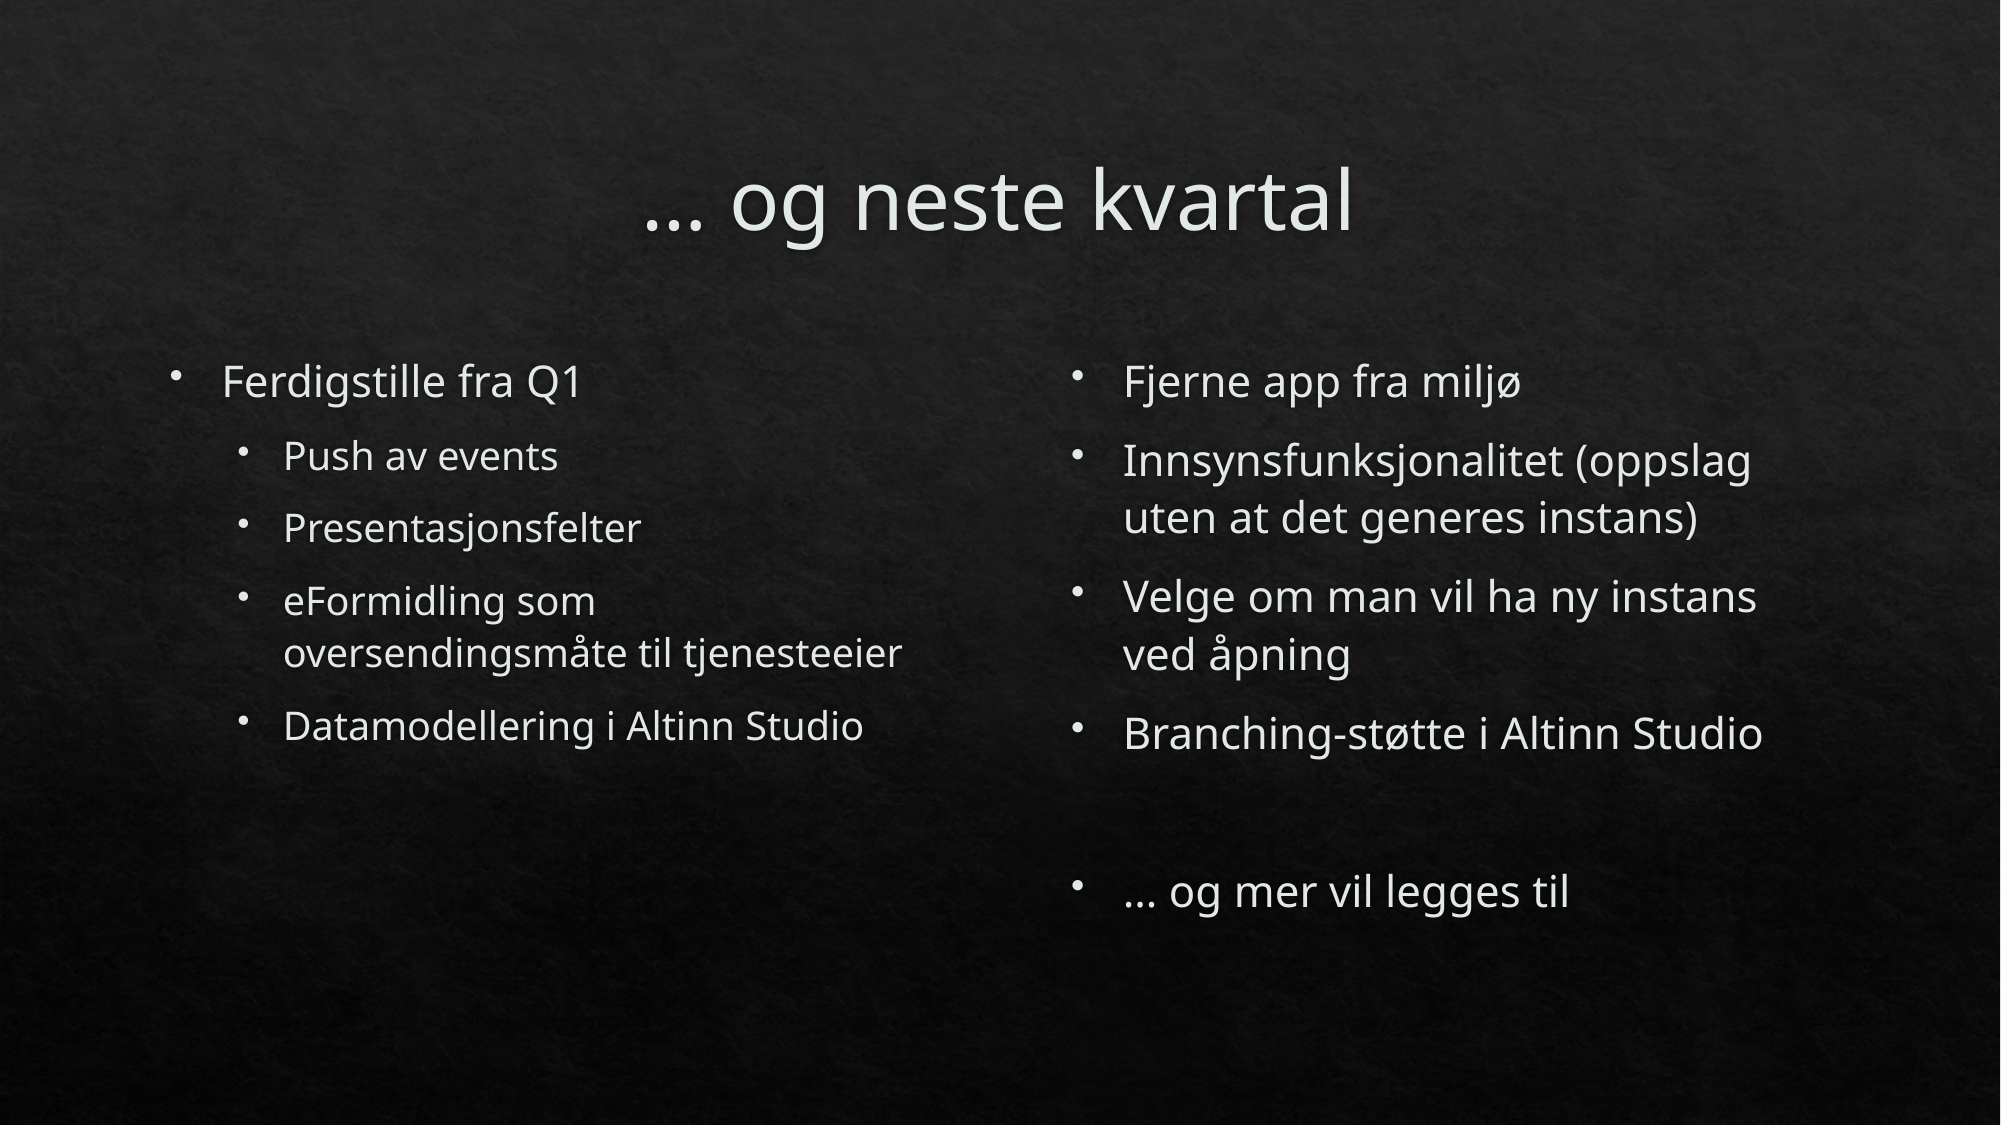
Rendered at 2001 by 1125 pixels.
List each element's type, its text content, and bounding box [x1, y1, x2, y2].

title … og neste kvartal [149, 99, 1849, 307]
list Fjerne app fra miljø Innsynsfunksjonalitet (oppslag uten at det generes instans) Velge om man vil ha ny instans ved åpning Branching-støtte i Altinn Studio … og mer vil legges til [1051, 340, 1849, 935]
list Ferdigstille fra Q1 Push av events Presentasjonsfelter eFormidling som oversendingsmåte til tjenesteeier Datamodellering i Altinn Studio [149, 340, 947, 935]
